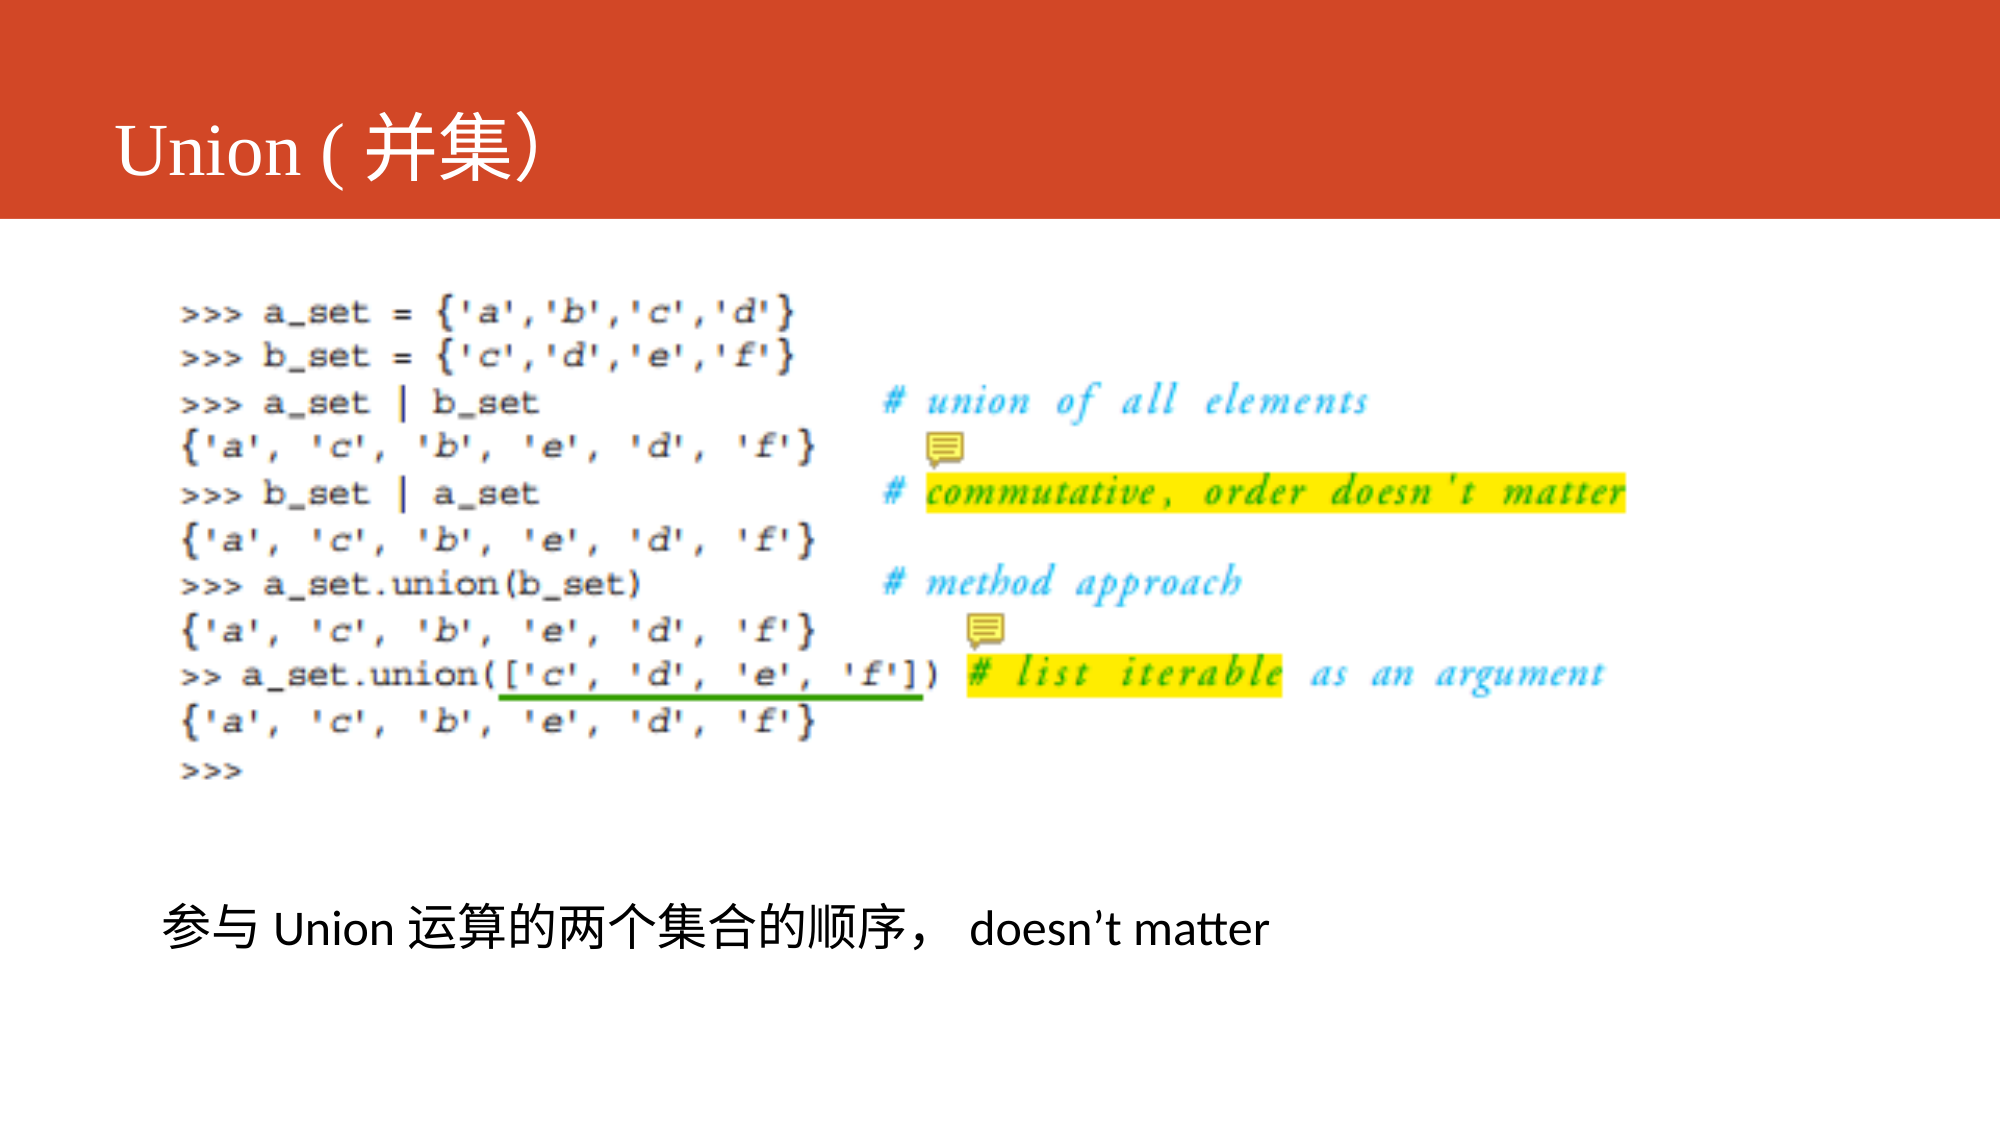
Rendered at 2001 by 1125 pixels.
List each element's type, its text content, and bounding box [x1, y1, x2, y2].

text_box 参与Union运算的两个集合的顺序，doesn’t matter [146, 887, 1521, 963]
title Union (并集） [99, 0, 1863, 199]
picture [124, 261, 1658, 805]
